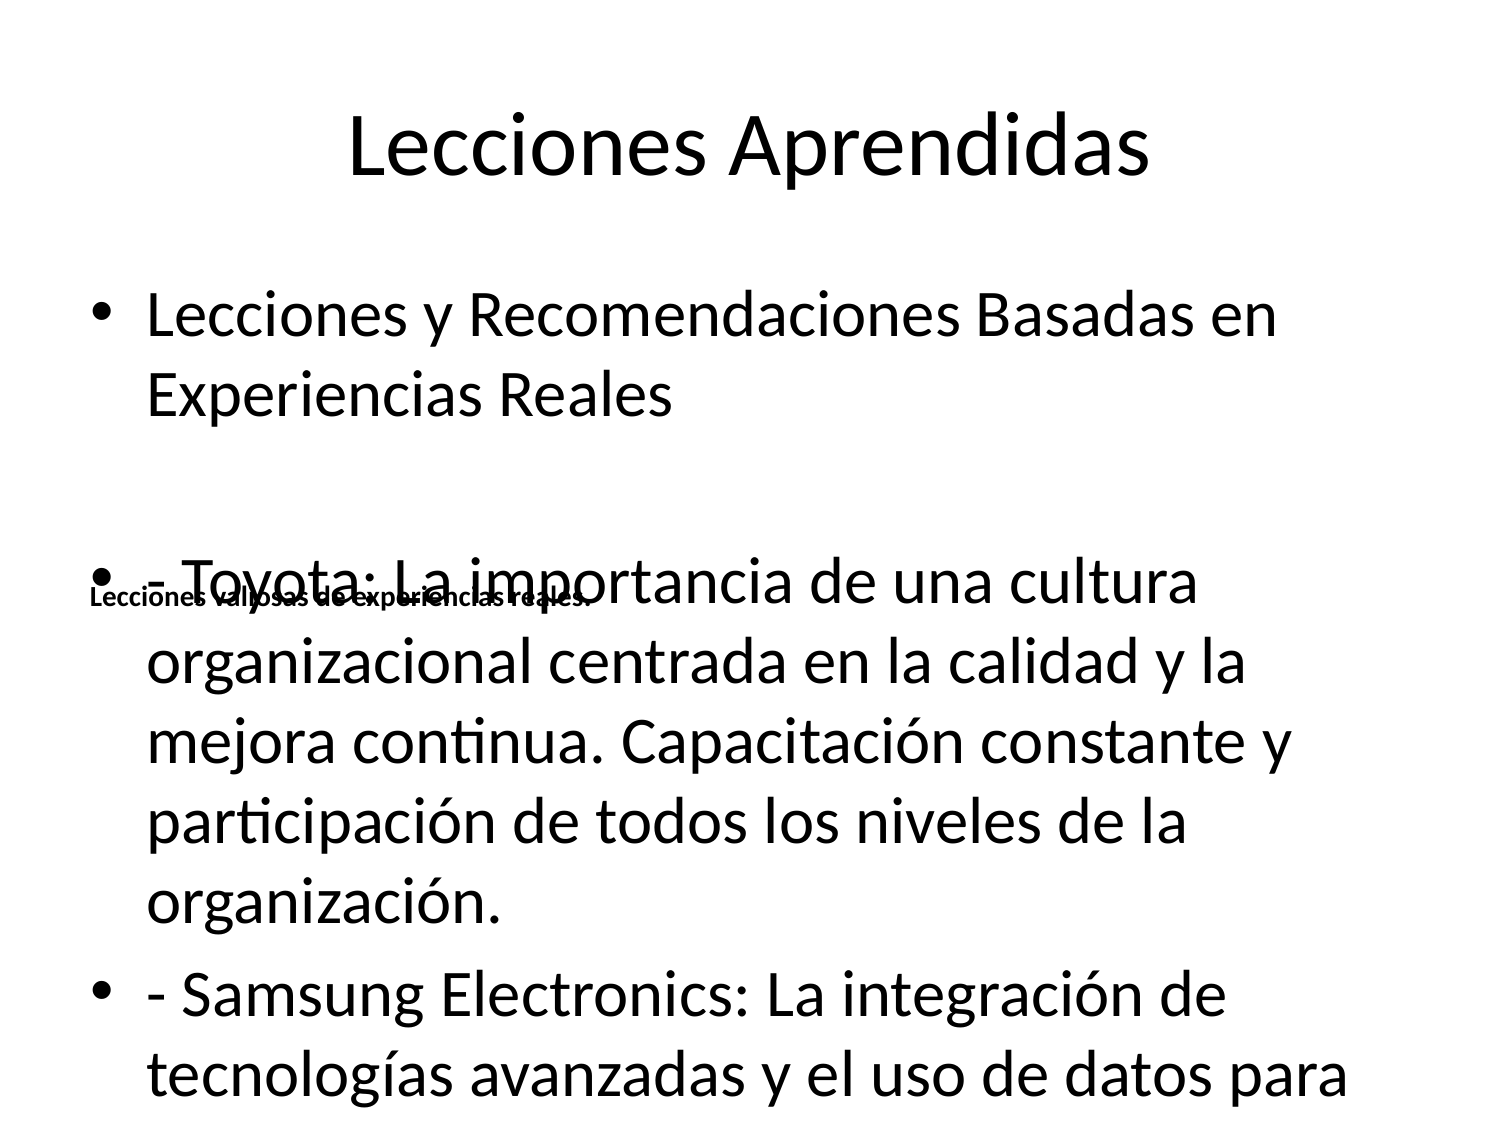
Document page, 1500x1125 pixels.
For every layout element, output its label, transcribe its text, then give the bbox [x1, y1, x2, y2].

title Lecciones Aprendidas [75, 45, 1425, 233]
list Lecciones y Recomendaciones Basadas en Experiencias Reales - Toyota: La importancia de una cultura organizacional centrada en la calidad y la mejora continua. Capacitación constante y participación de todos los niveles de la organización. - Samsung Electronics: La integración de tecnologías avanzadas y el uso de datos para la toma de decisiones y la mejora continua. Colaboración estrecha con proveedores y empleados. - Xerox: La necesidad de escuchar a los clientes y empleados para identificar problemas y oportunidades de mejora. Eliminar desperdicios y enfocarse en productos y procesos que aporten valor al cliente. [75, 262, 1425, 1005]
text_box Lecciones valiosas de experiencias reales. [74, 524, 1275, 620]
